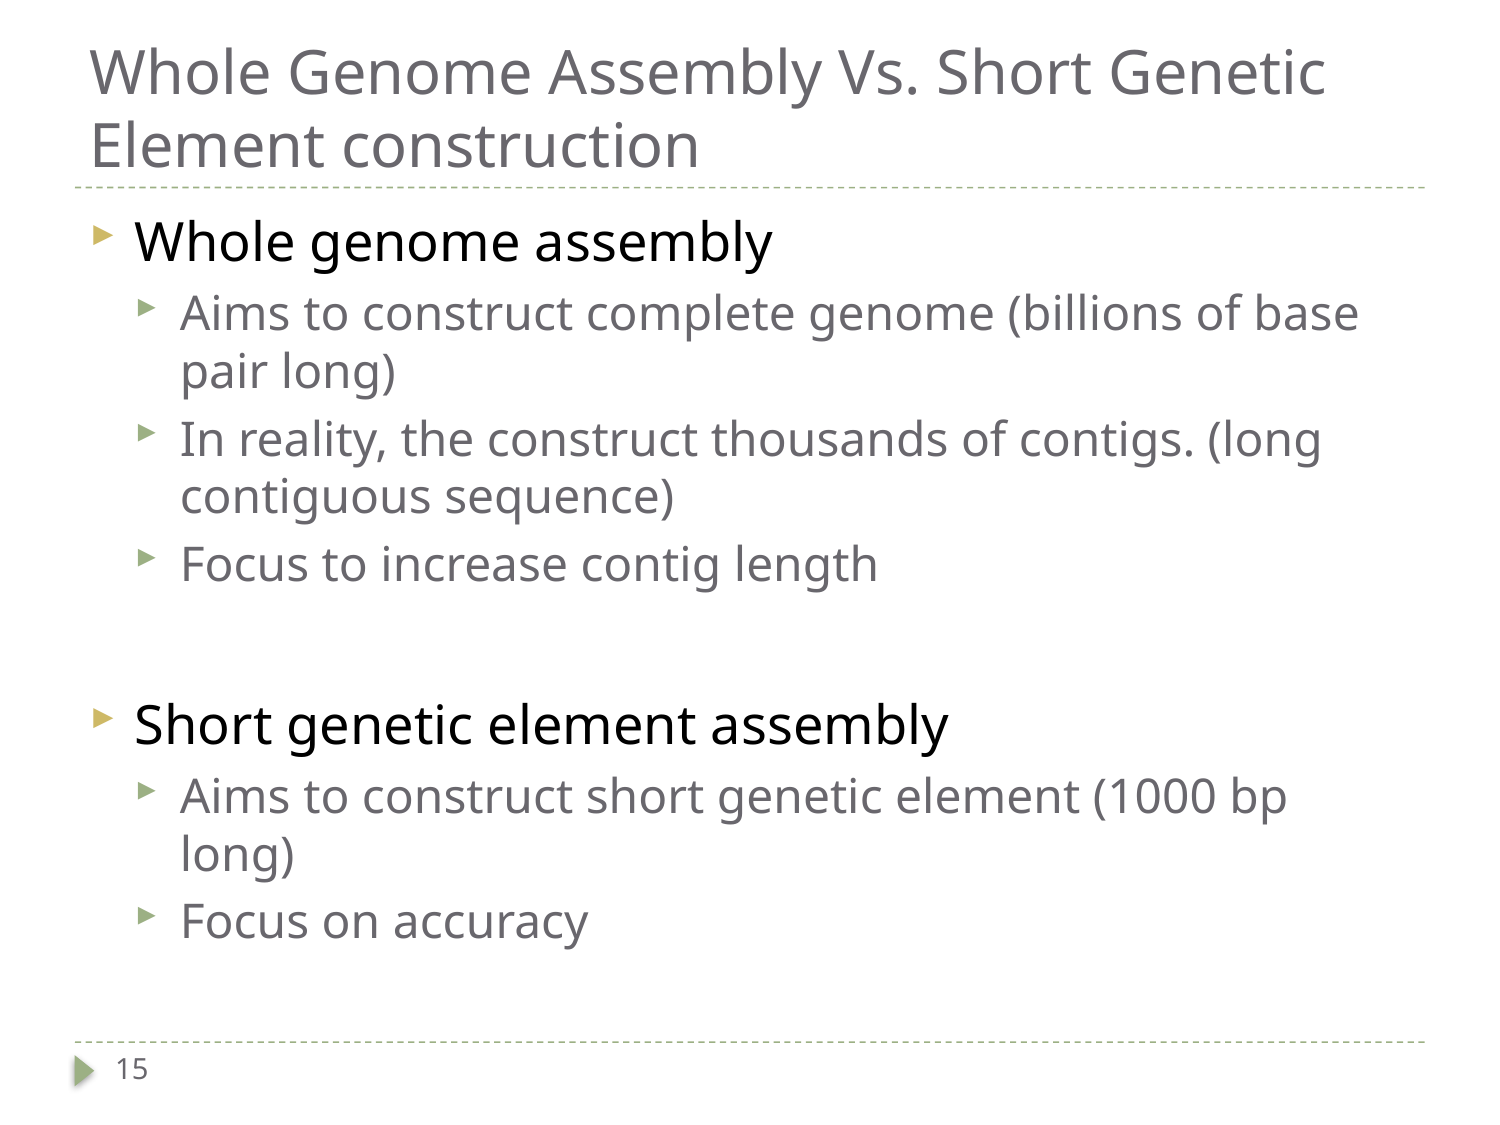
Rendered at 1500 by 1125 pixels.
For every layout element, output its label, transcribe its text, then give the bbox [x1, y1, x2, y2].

slide_number 15 [100, 1042, 426, 1103]
title Whole Genome Assembly Vs. Short Genetic Element construction [75, 24, 1425, 188]
list Whole genome assembly Aims to construct complete genome (billions of base pair long) In reality, the construct thousands of contigs. (long contiguous sequence) Focus to increase contig length Short genetic element assembly Aims to construct short genetic element (1000 bp long) Focus on accuracy [75, 200, 1425, 1010]
